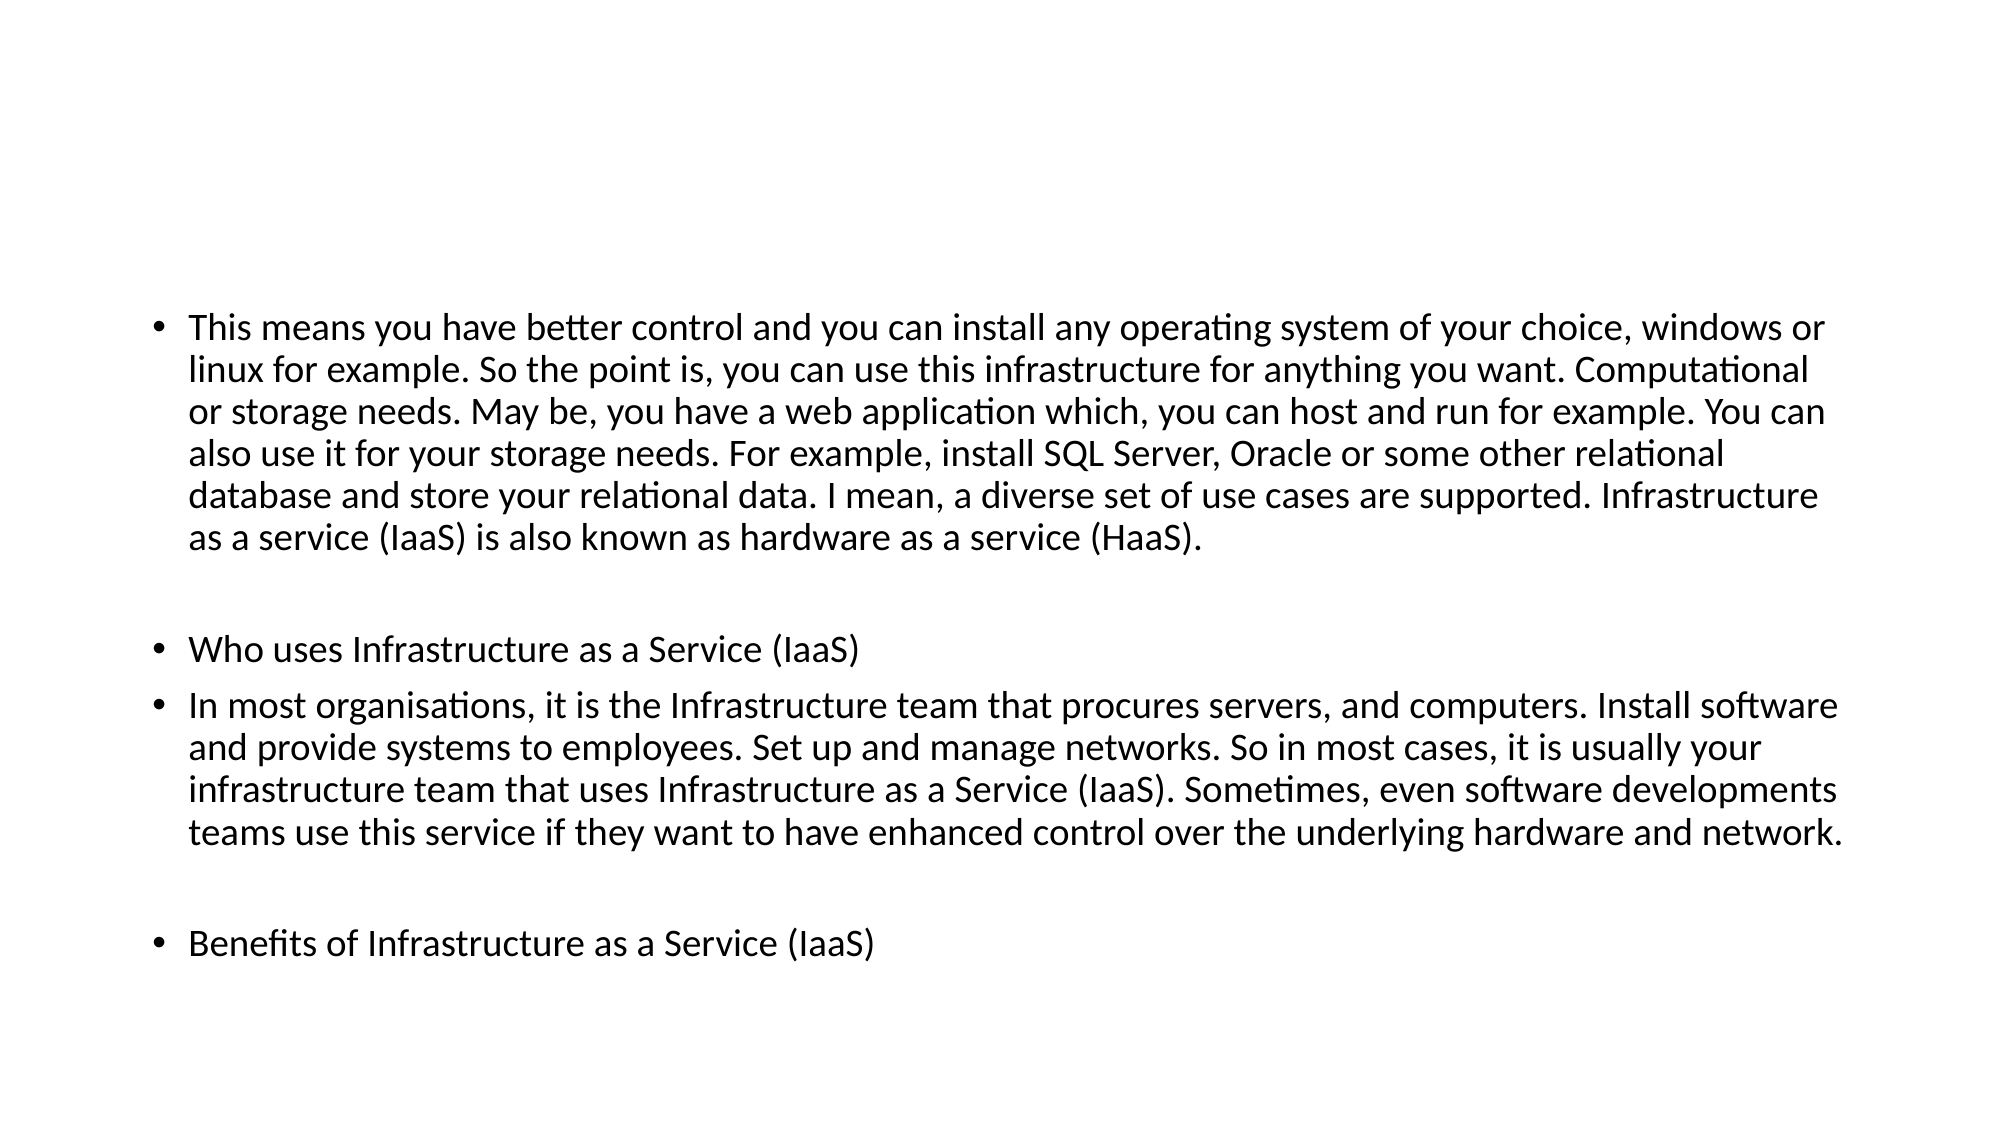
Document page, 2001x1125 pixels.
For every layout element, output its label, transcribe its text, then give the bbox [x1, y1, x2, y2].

list This means you have better control and you can install any operating system of your choice, windows or linux for example. So the point is, you can use this infrastructure for anything you want. Computational or storage needs. May be, you have a web application which, you can host and run for example. You can also use it for your storage needs. For example, install SQL Server, Oracle or some other relational database and store your relational data. I mean, a diverse set of use cases are supported. Infrastructure as a service (IaaS) is also known as hardware as a service (HaaS). Who uses Infrastructure as a Service (IaaS) In most organisations, it is the Infrastructure team that procures servers, and computers. Install software and provide systems to employees. Set up and manage networks. So in most cases, it is usually your infrastructure team that uses Infrastructure as a Service (IaaS). Sometimes, even software developments teams use this service if they want to have enhanced control over the underlying hardware and network. Benefits of Infrastructure as a Service (IaaS) [137, 299, 1863, 1014]
